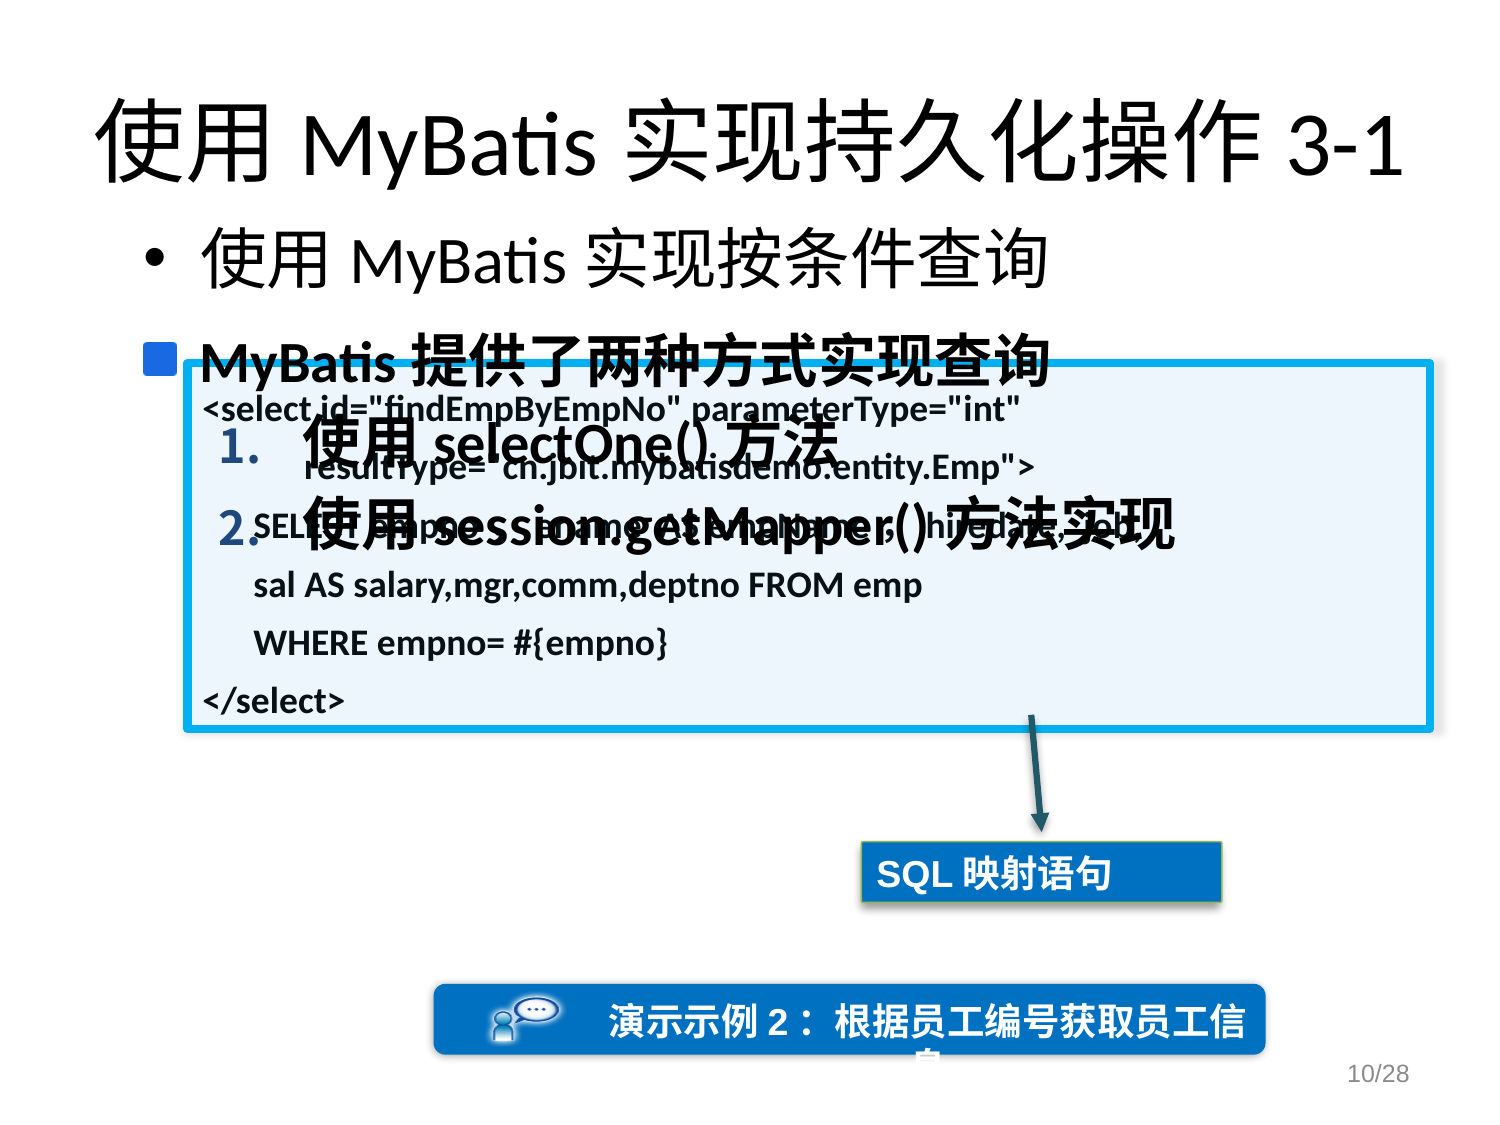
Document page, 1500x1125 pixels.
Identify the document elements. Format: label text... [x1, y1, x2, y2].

slide_number 10/28 [1278, 1042, 1425, 1103]
picture [143, 342, 177, 376]
list 使用MyBatis实现按条件查询 [128, 209, 1500, 316]
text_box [977, 767, 1096, 779]
title 使用MyBatis实现持久化操作3-1 [75, 45, 1425, 233]
text_box <select id="findEmpByEmpNo" parameterType="int" resultType="cn.jbit.mybatisdemo.entity.Emp"> SELECT empno，ename AS empName，hiredate, job, sal AS salary,mgr,comm,deptno FROM emp WHERE empno= #{empno} </select> [187, 610, 1430, 729]
text_box SQL映射语句 [861, 841, 1222, 903]
text_box MyBatis提供了两种方式实现查询 使用selectOne()方法 使用session.getMapper()方法实现 [128, 316, 1500, 610]
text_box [433, 983, 1278, 1097]
